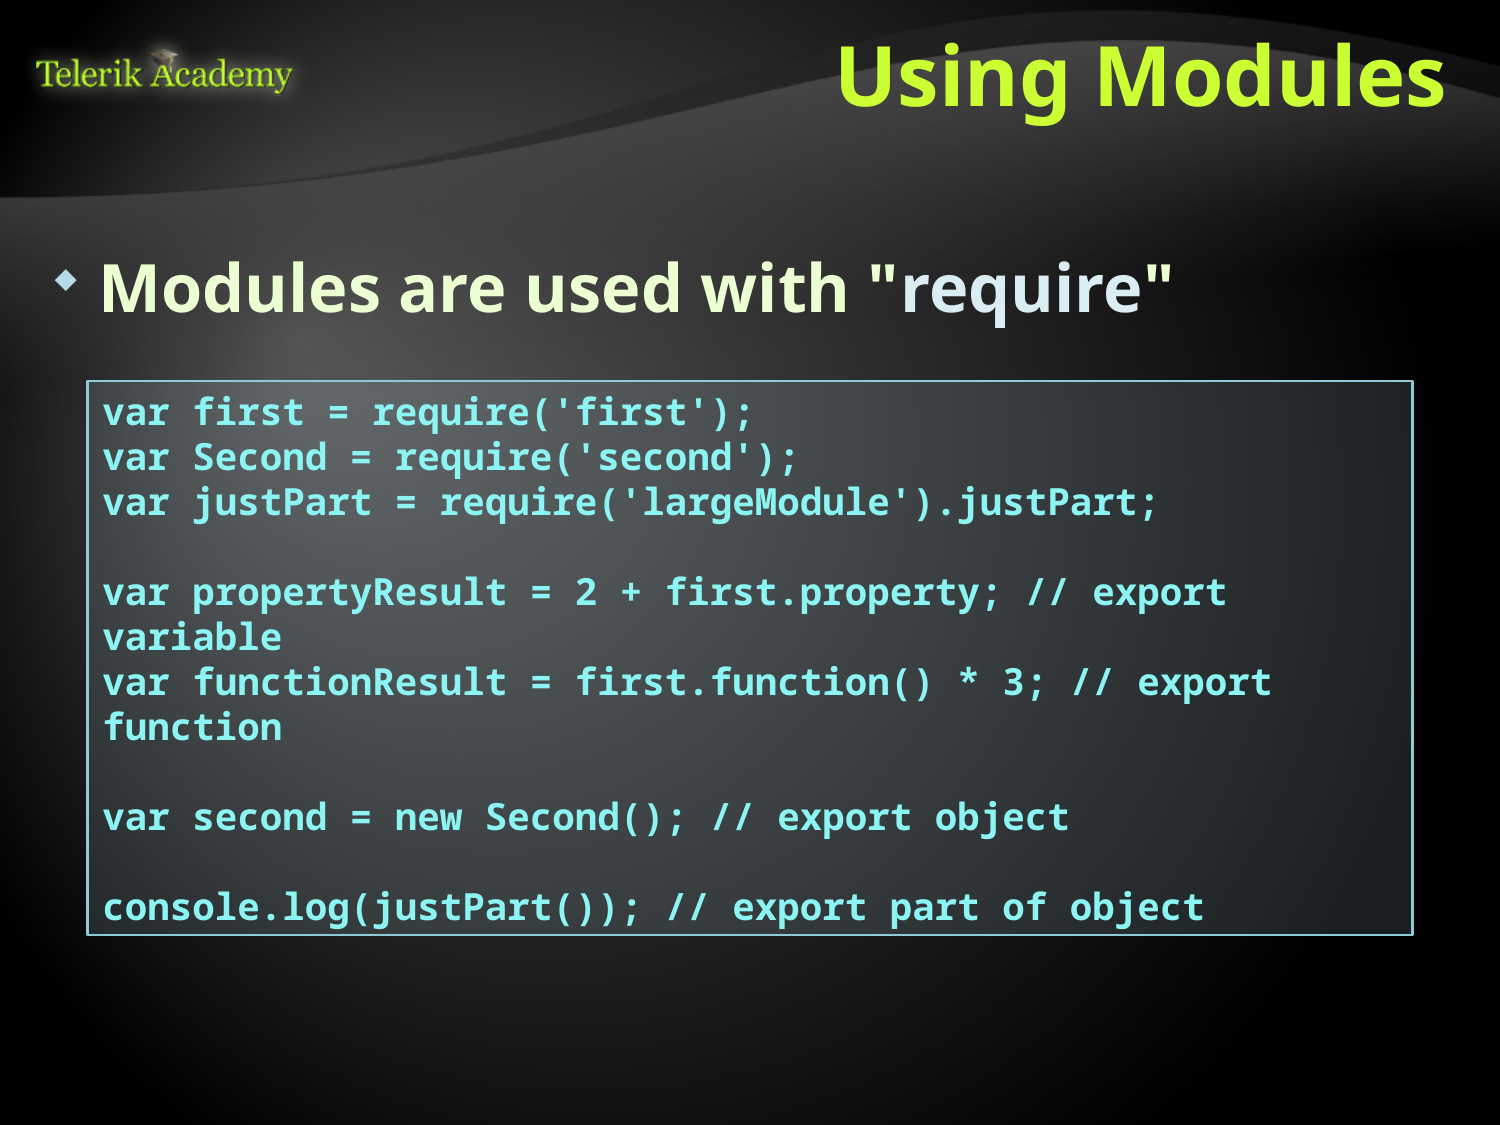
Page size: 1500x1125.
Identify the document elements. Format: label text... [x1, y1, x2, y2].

title Using Modules [300, 12, 1463, 150]
text_box var first = require('first'); var Second = require('second'); var justPart = require('largeModule').justPart; var propertyResult = 2 + first.property; // export variable var functionResult = first.function() * 3; // export function var second = new Second(); // export object console.log(justPart()); // export part of object [87, 380, 1413, 936]
picture [0, 0, 1500, 1125]
list Modules are used with "require" [37, 234, 1463, 1125]
